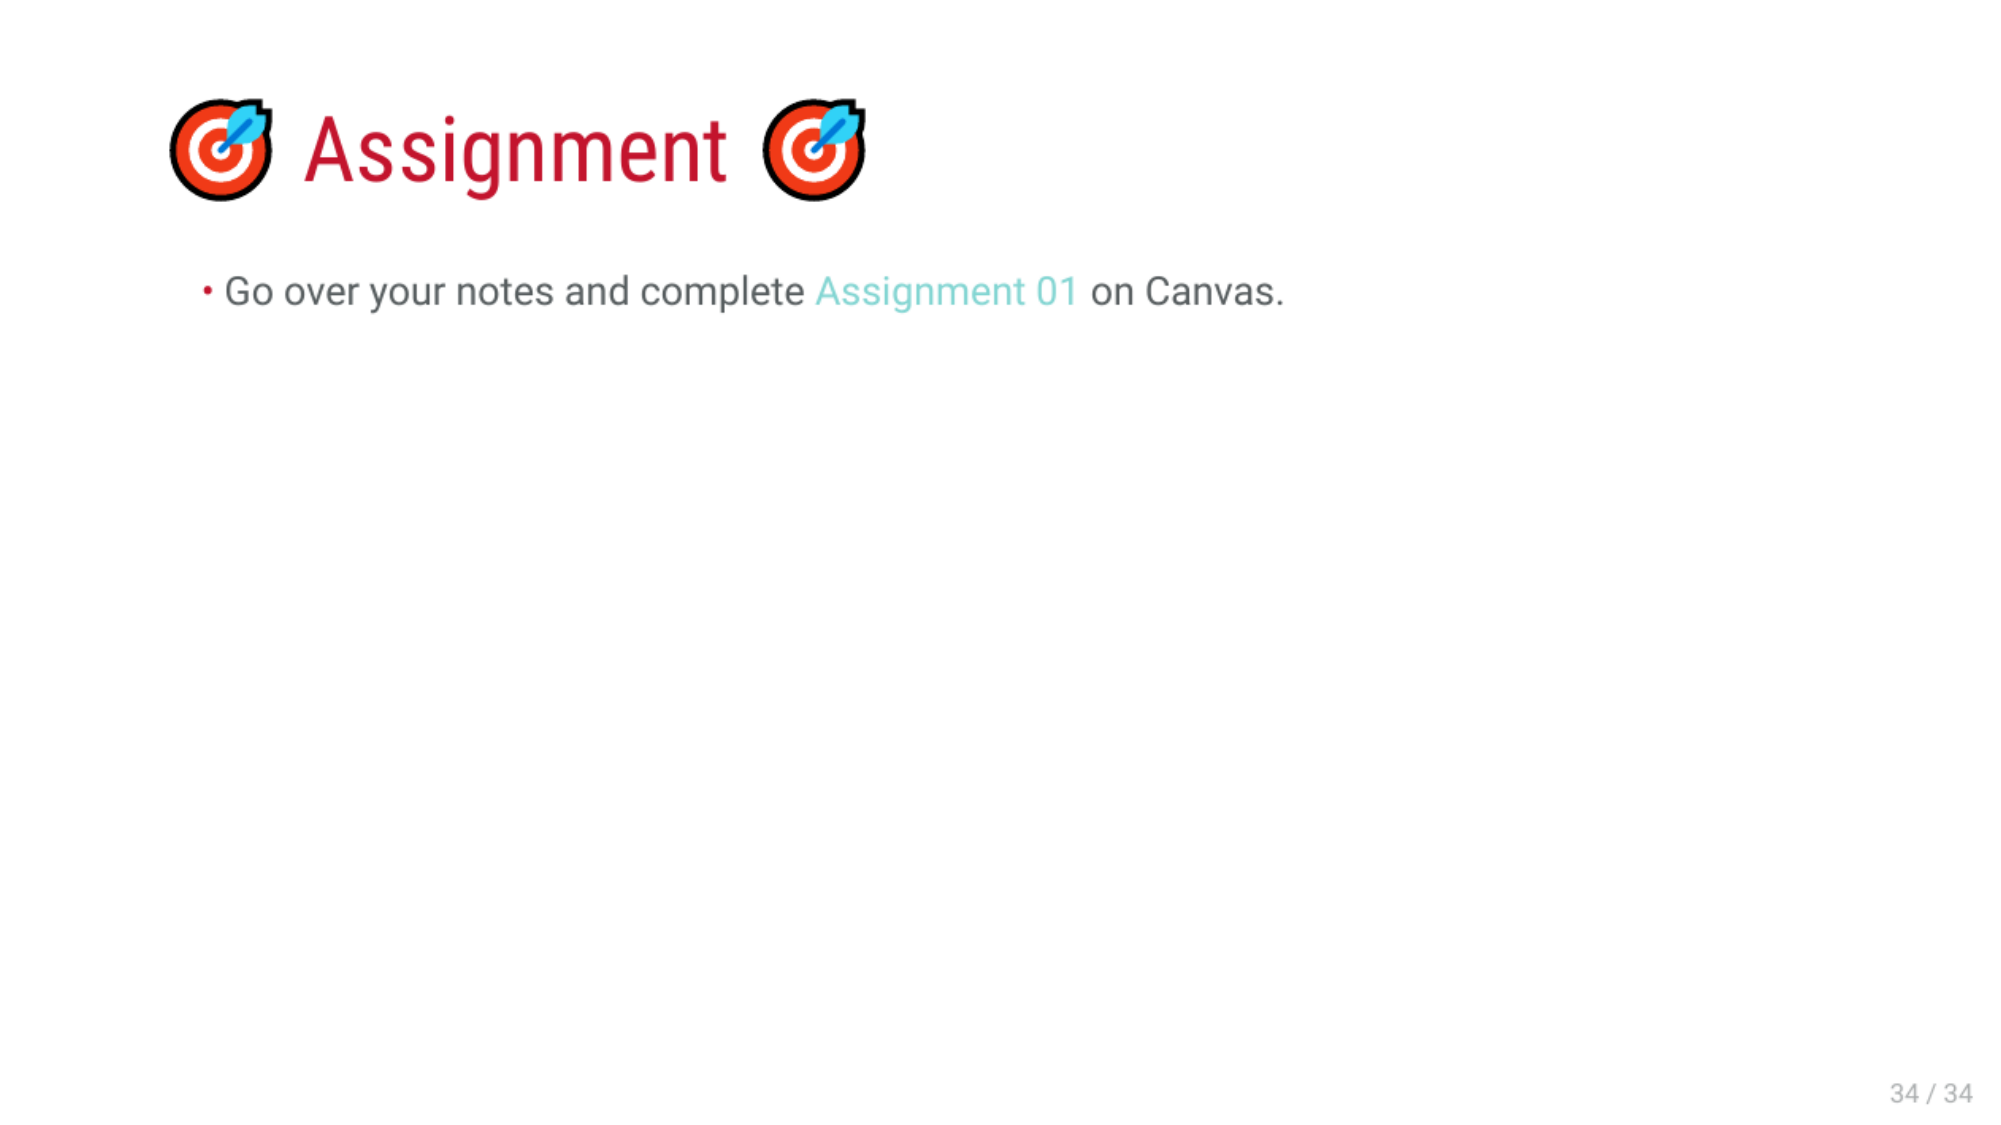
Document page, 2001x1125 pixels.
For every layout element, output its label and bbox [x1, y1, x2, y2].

list [0, 0, 2000, 1125]
